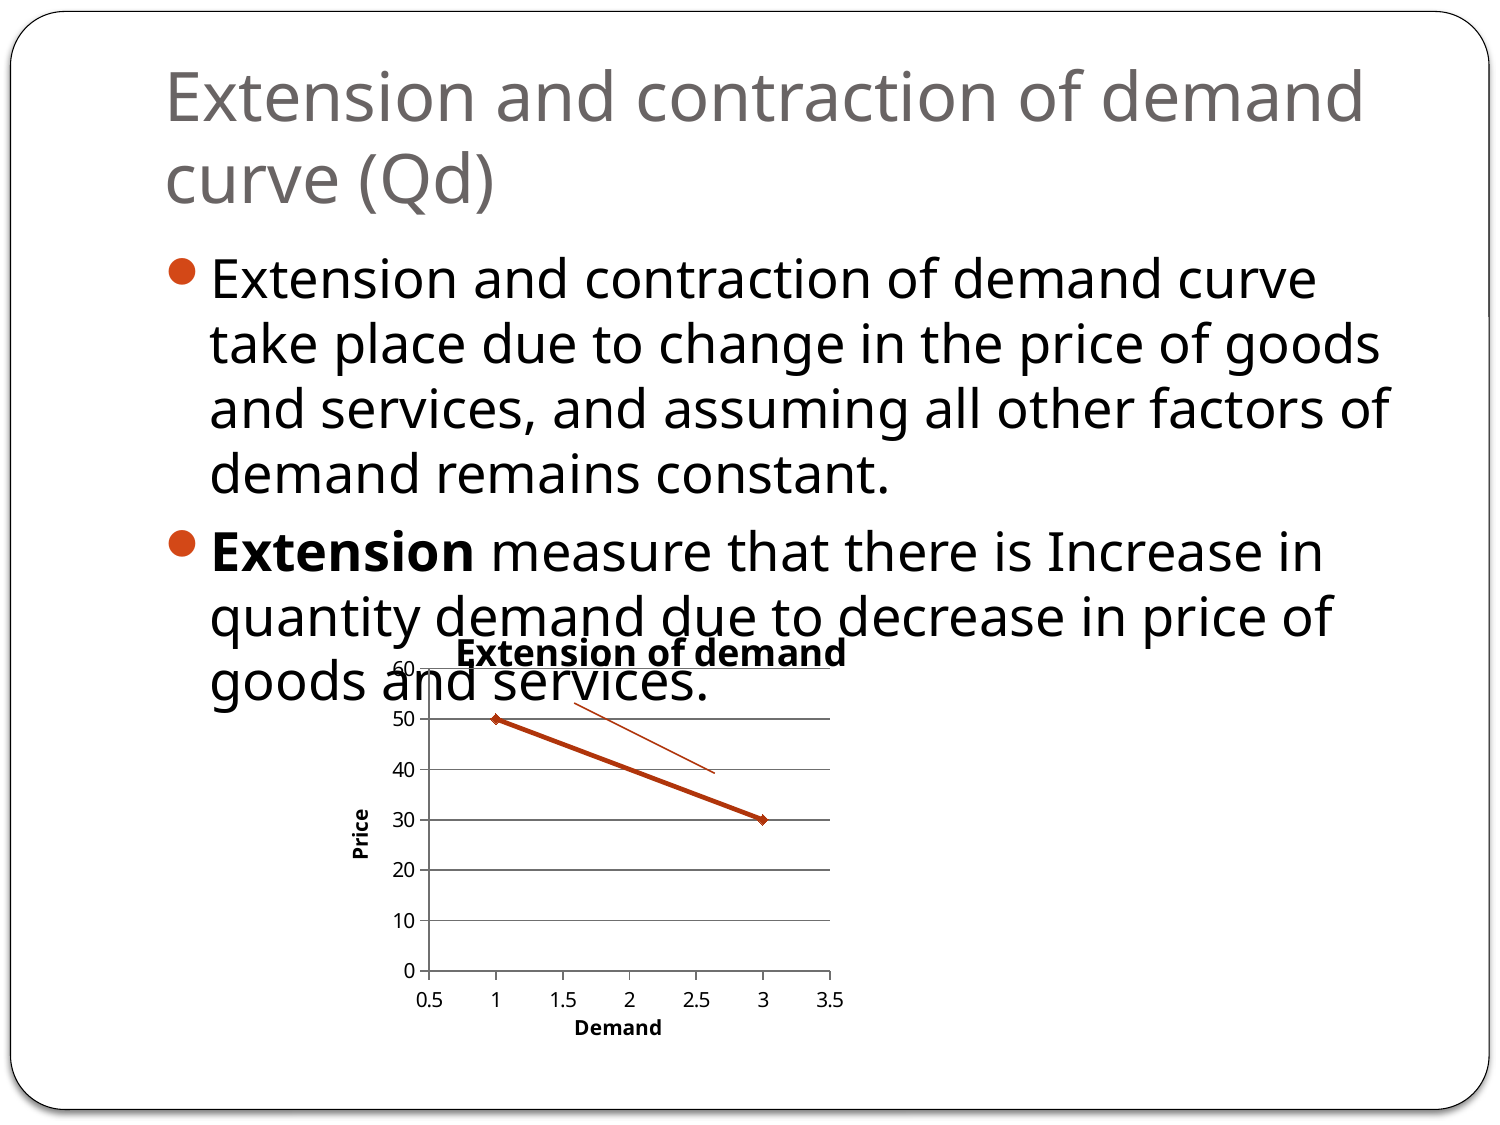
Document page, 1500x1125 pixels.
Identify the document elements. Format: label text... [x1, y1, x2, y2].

title Extension and contraction of demand curve (Qd) [150, 45, 1425, 233]
chart [339, 597, 964, 1048]
list Extension and contraction of demand curve take place due to change in the price of goods and services, and assuming all other factors of demand remains constant. Extension measure that there is Increase in quantity demand due to decrease in price of goods and services. [150, 237, 1425, 988]
